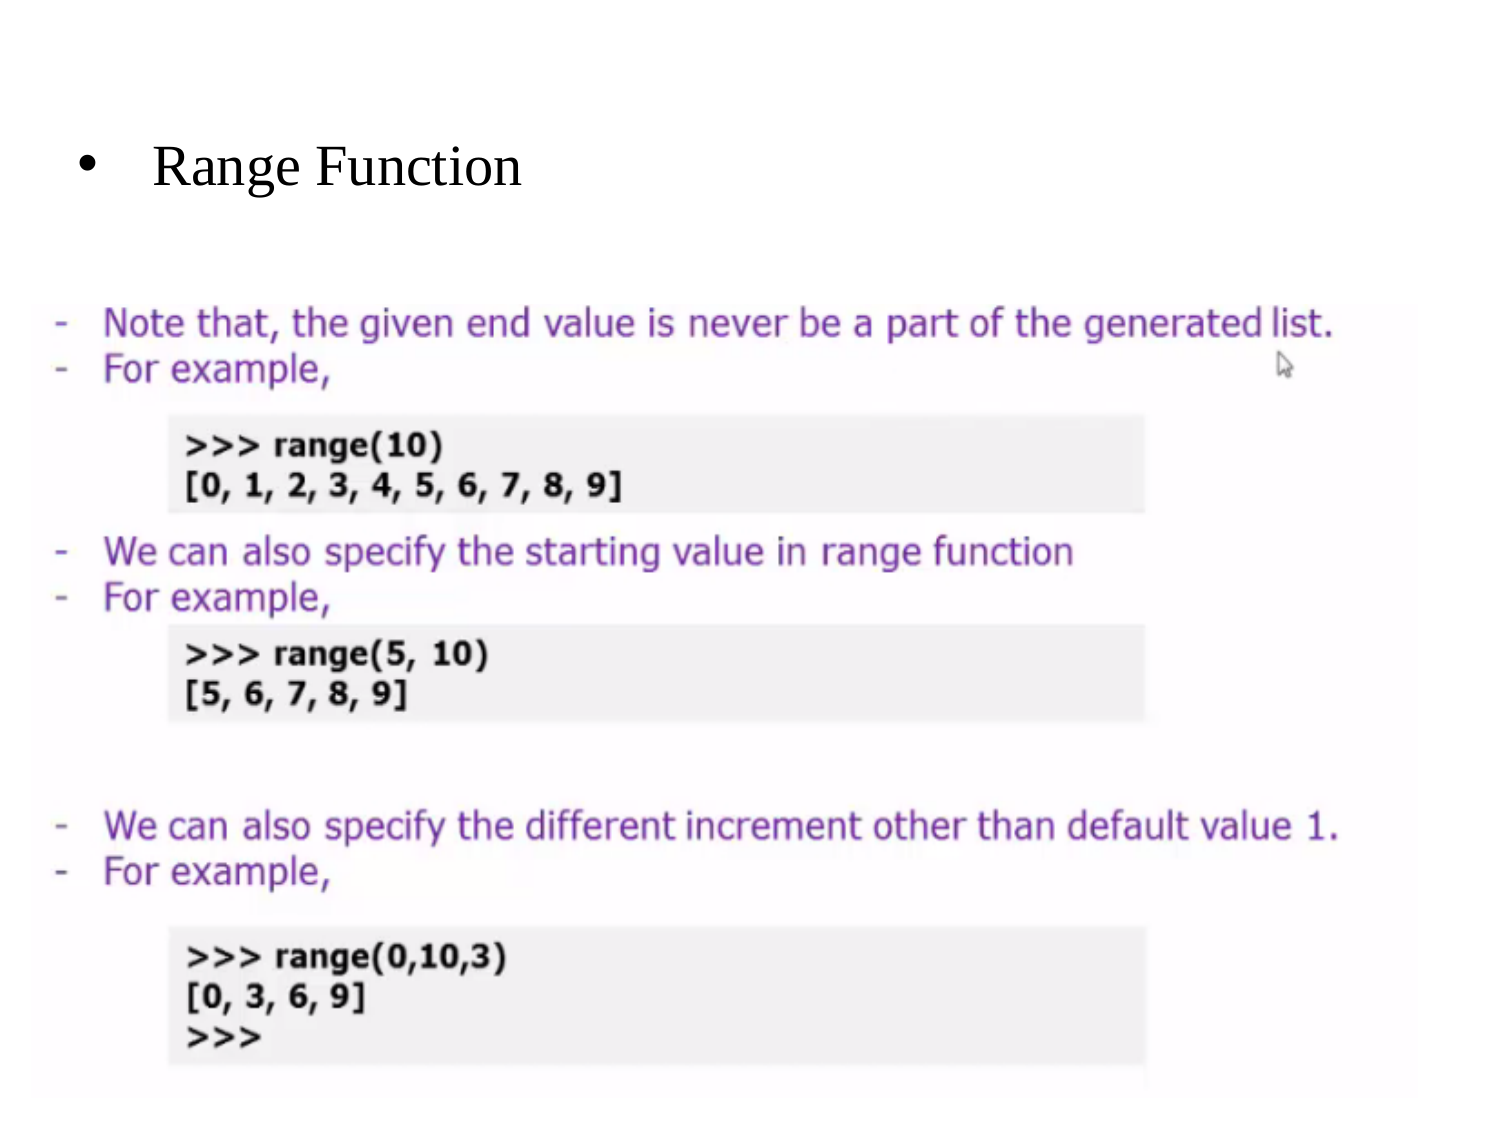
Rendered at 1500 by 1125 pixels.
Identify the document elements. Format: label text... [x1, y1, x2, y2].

picture [31, 303, 1419, 1098]
text_box Range Function [62, 119, 863, 205]
